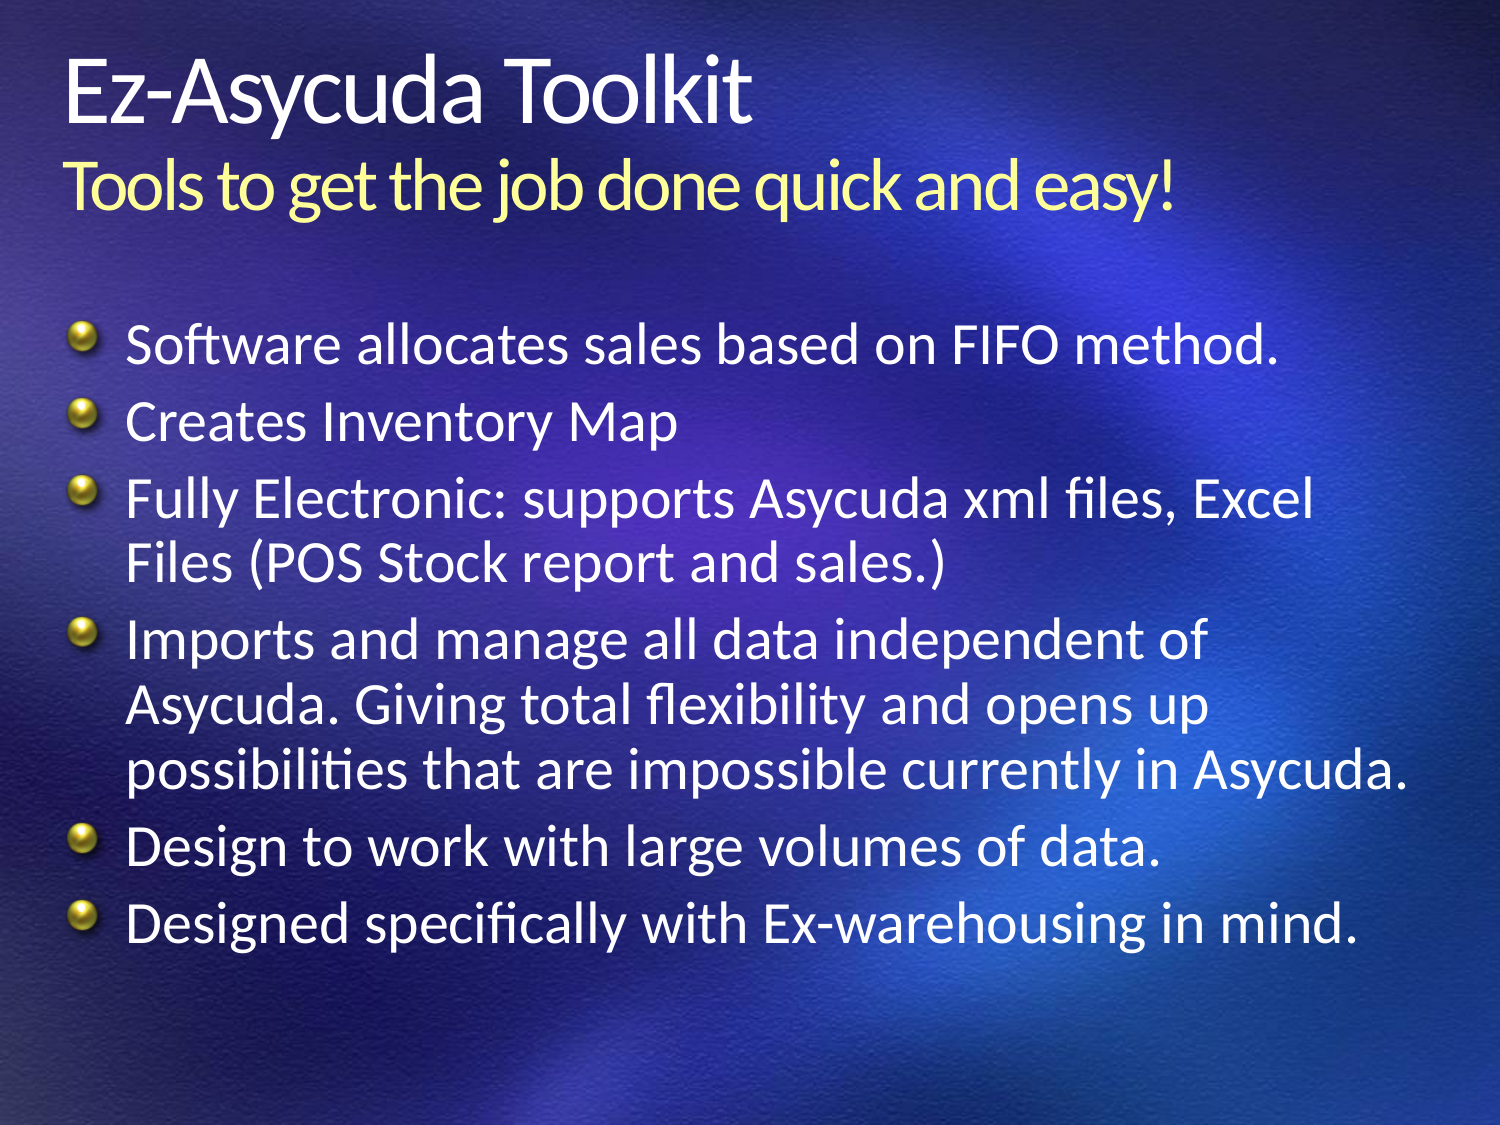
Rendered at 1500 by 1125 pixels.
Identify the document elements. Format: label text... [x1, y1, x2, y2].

title Ez-Asycuda Toolkit Tools to get the job done quick and easy! [62, 37, 1438, 229]
picture [0, 0, 1500, 1125]
list Software allocates sales based on FIFO method. Creates Inventory Map Fully Electronic: supports Asycuda xml files, Excel Files (POS Stock report and sales.) Imports and manage all data independent of Asycuda. Giving total flexibility and opens up possibilities that are impossible currently in Asycuda. Design to work with large volumes of data. Designed specifically with Ex-warehousing in mind. [62, 312, 1438, 1075]
